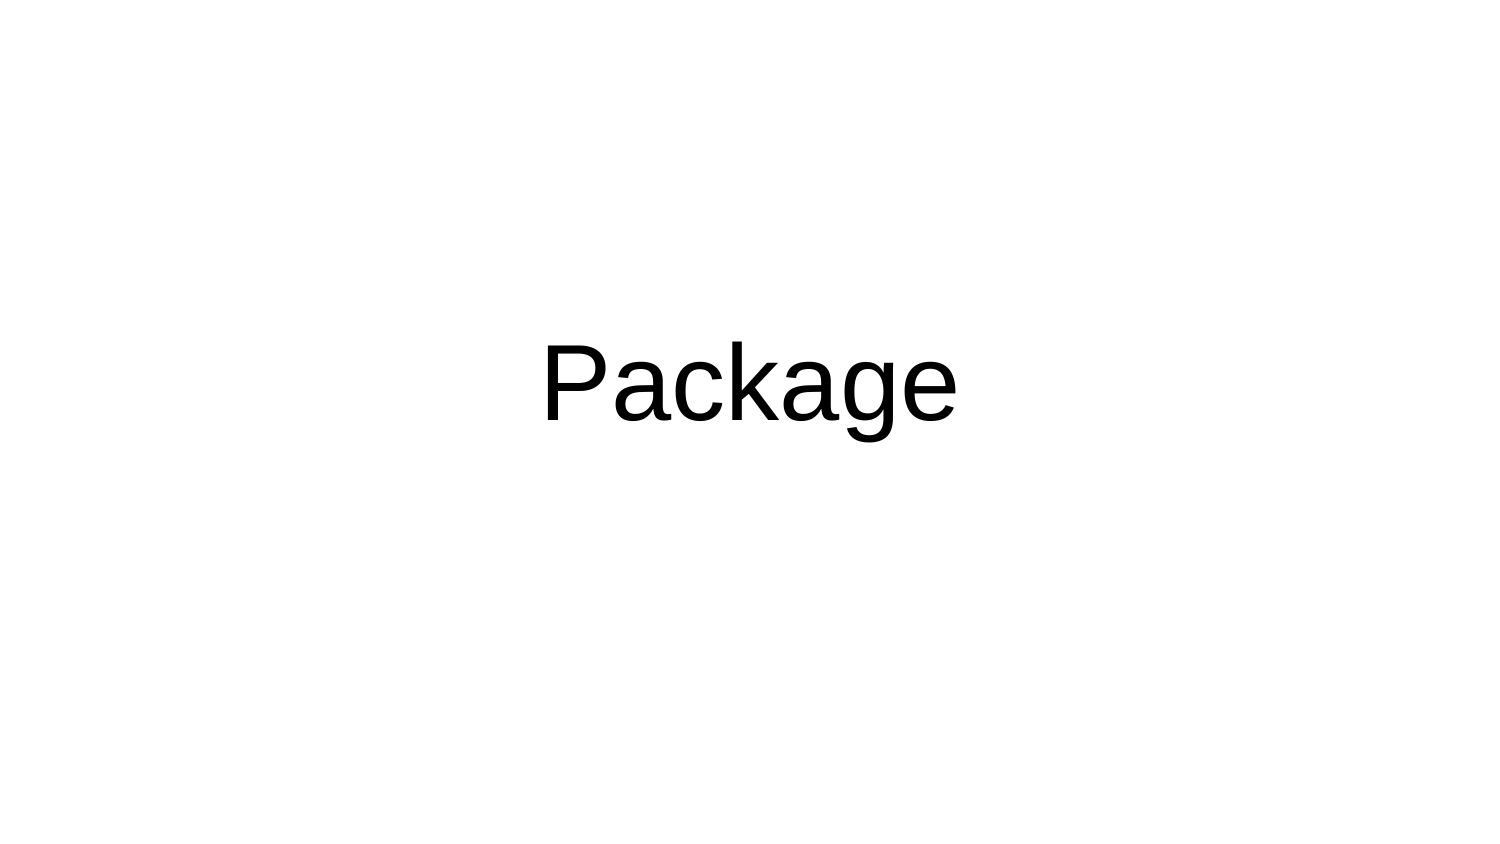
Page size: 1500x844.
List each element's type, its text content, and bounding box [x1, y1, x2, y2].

title Package [51, 122, 1449, 459]
